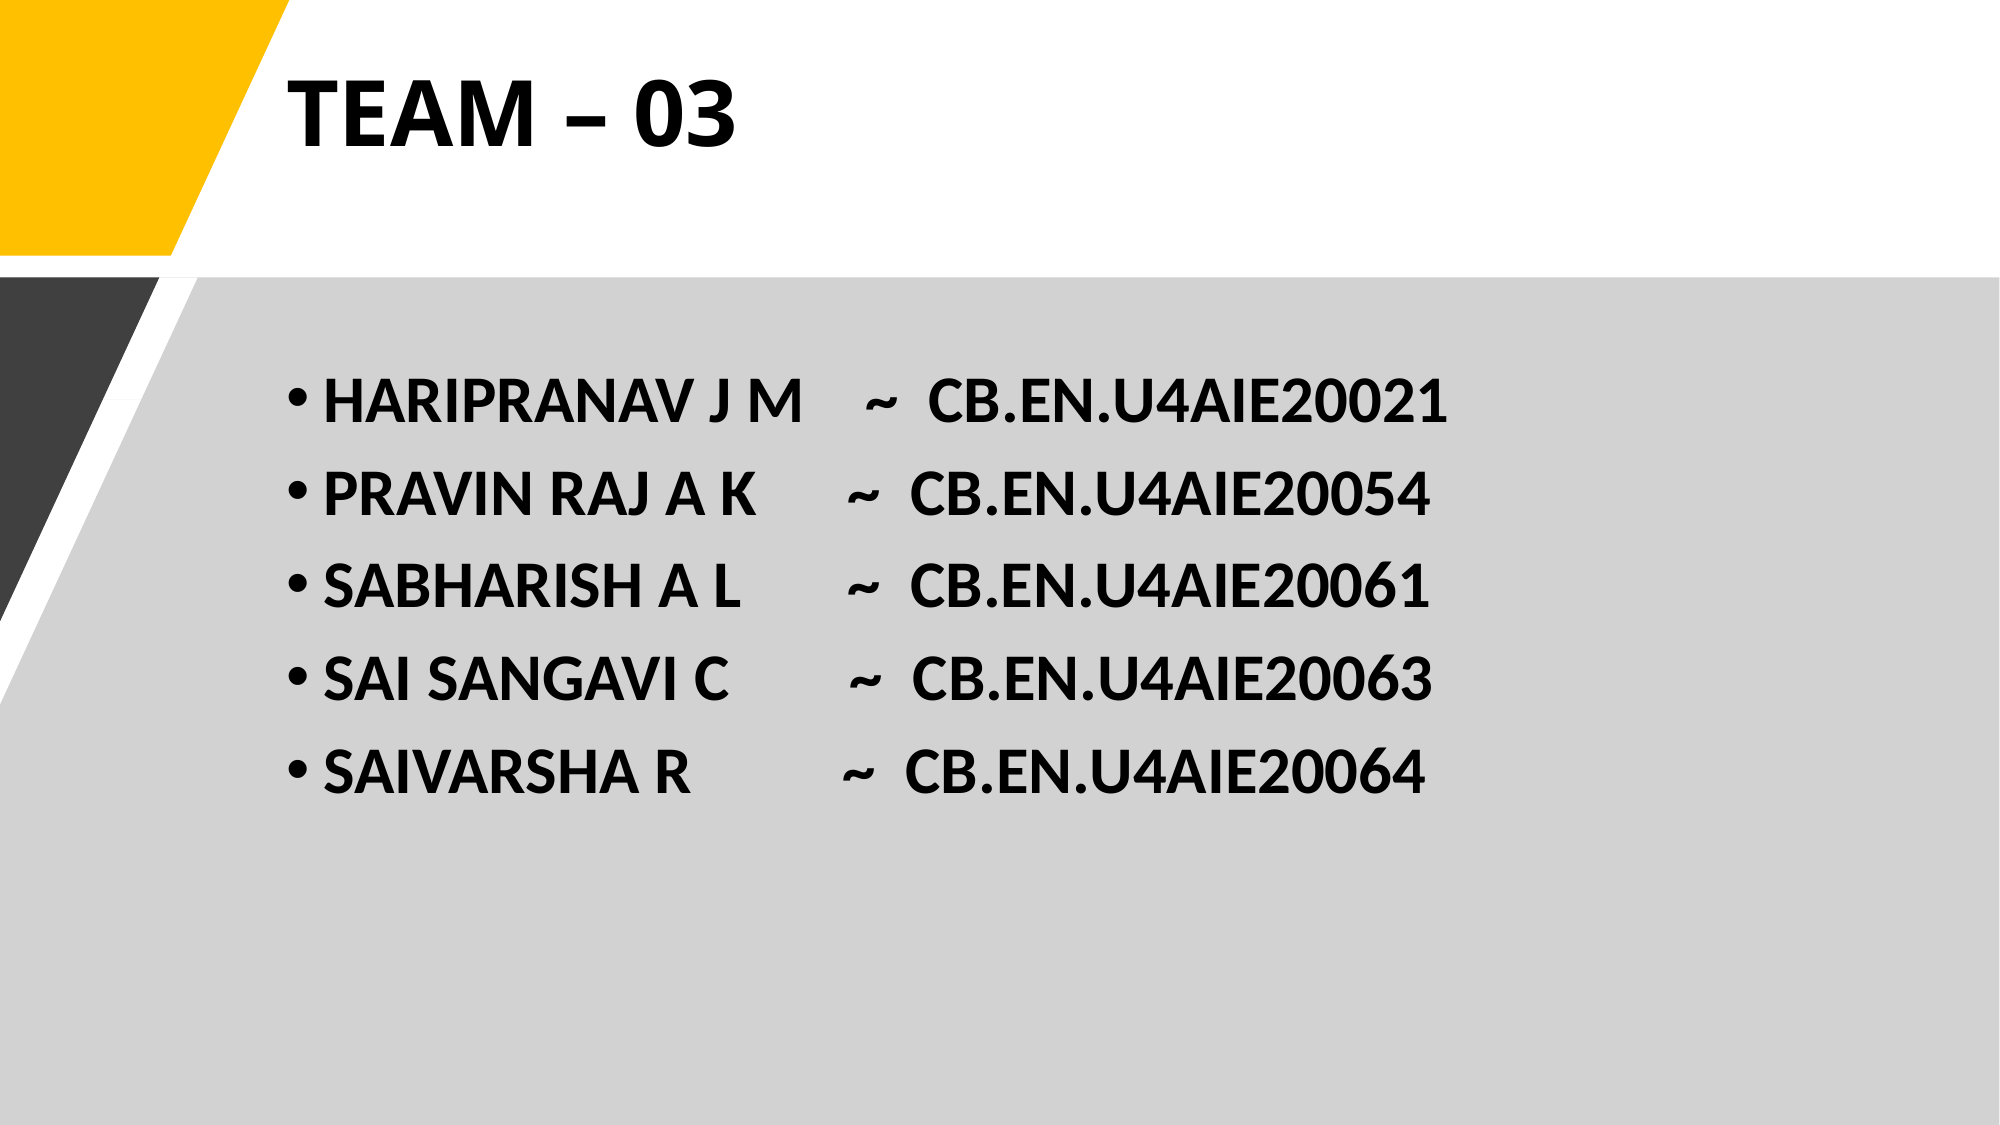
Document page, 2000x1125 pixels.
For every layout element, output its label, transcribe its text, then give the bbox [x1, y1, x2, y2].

list HARIPRANAV J M ~ CB.EN.U4AIE20021 PRAVIN RAJ A K ~ CB.EN.U4AIE20054 SABHARISH A L ~ CB.EN.U4AIE20061 SAI SANGAVI C ~ CB.EN.U4AIE20063 SAIVARSHA R ~ CB.EN.U4AIE20064 [271, 356, 1808, 1020]
text_box [0, 276, 161, 622]
text_box [0, 0, 291, 257]
text_box [0, 276, 2000, 1125]
title TEAM – 03 [271, 60, 1808, 255]
